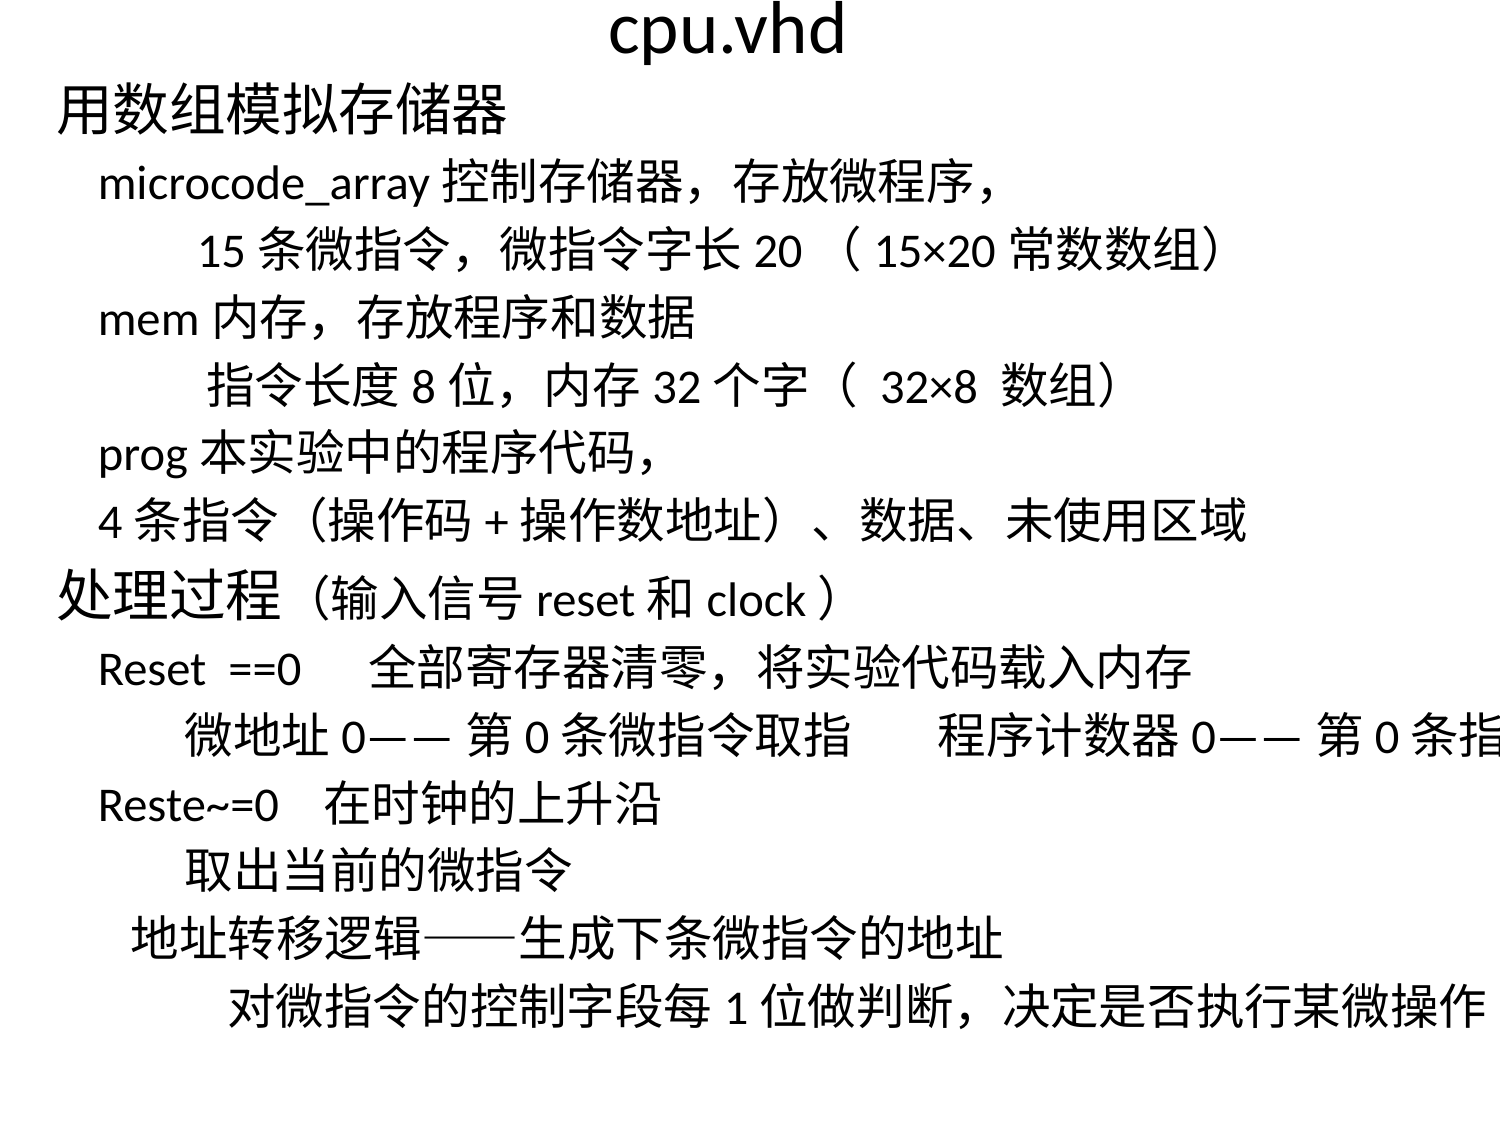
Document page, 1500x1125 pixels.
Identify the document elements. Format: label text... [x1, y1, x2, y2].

title cpu.vhd [53, 0, 1404, 52]
list 用数组模拟存储器 microcode_array控制存储器，存放微程序， 15条微指令，微指令字长20（15×20常数数组） mem内存，存放程序和数据 指令长度8位，内存32个字（ 32×8 数组） prog本实验中的程序代码， 4条指令（操作码+操作数地址）、数据、未使用区域 处理过程（输入信号reset和clock） Reset ==0 全部寄存器清零，将实验代码载入内存 微地址0——第0条微指令取指 程序计数器0——第0条指令 Reste~=0 在时钟的上升沿 取出当前的微指令 地址转移逻辑——生成下条微指令的地址 对微指令的控制字段每1位做判断，决定是否执行某微操作 [41, 66, 1500, 1090]
